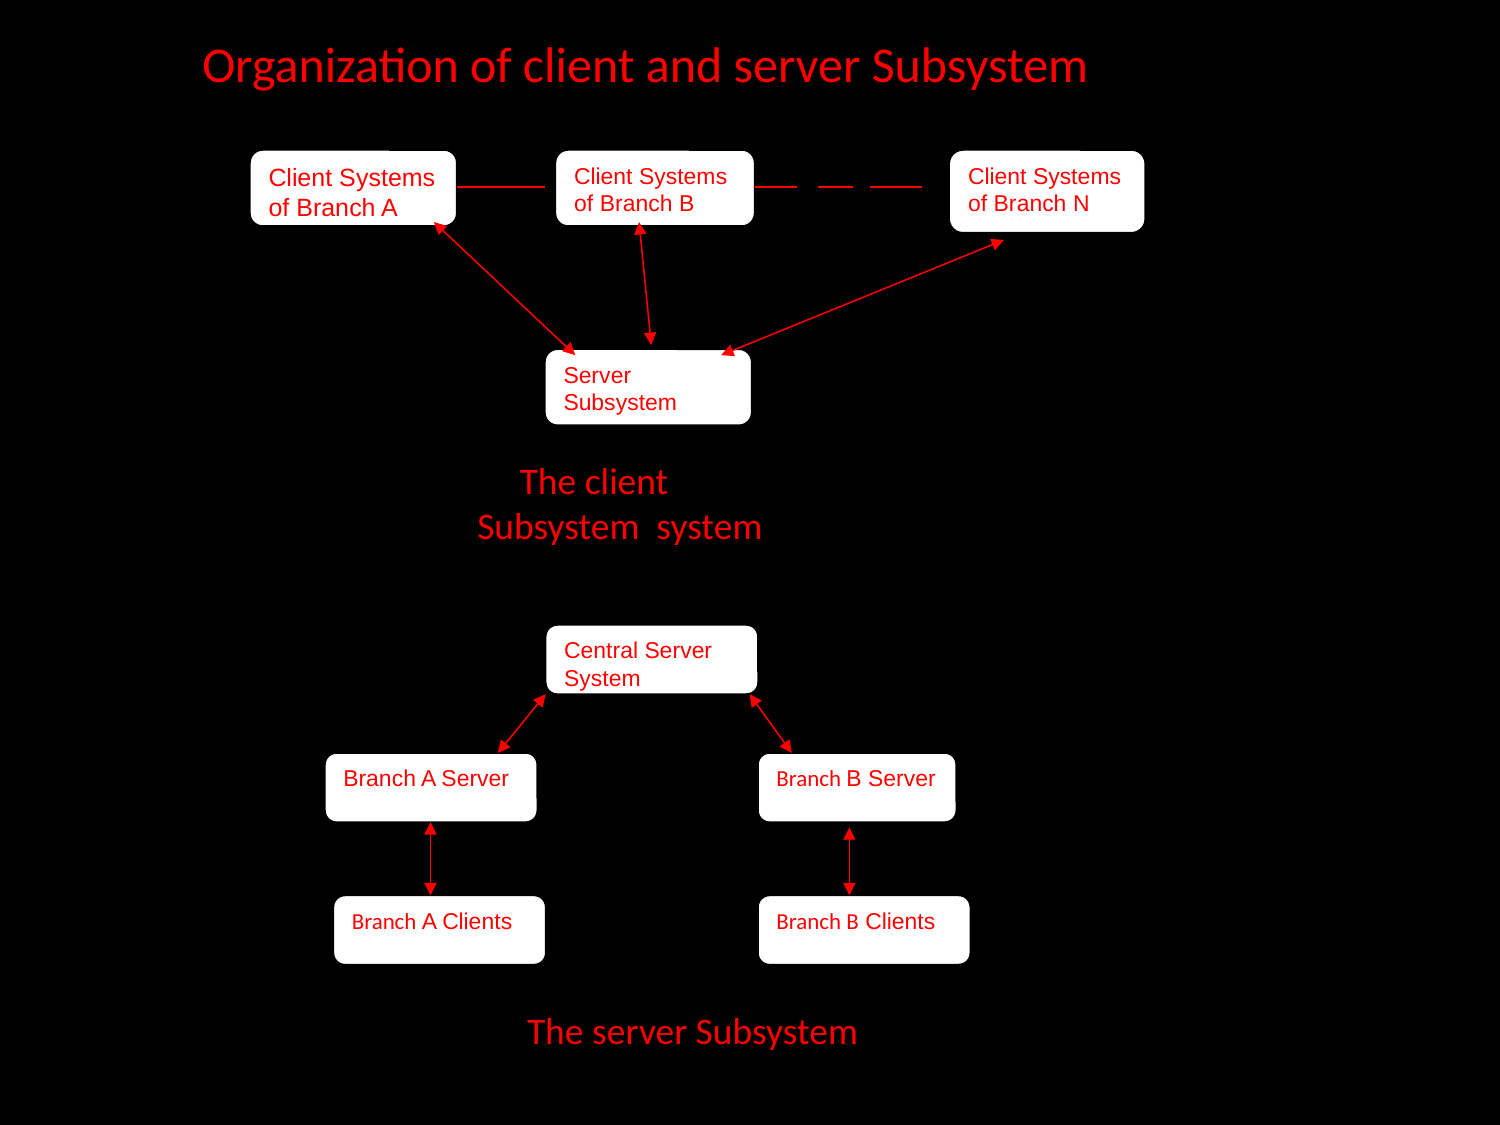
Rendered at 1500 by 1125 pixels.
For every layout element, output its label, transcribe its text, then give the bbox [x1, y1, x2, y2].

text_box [249, 149, 1146, 426]
text_box Organization of client and server Subsystem [187, 24, 1225, 100]
text_box The client Subsystem system [462, 449, 800, 555]
text_box The server Subsystem [512, 999, 875, 1060]
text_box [324, 624, 971, 965]
